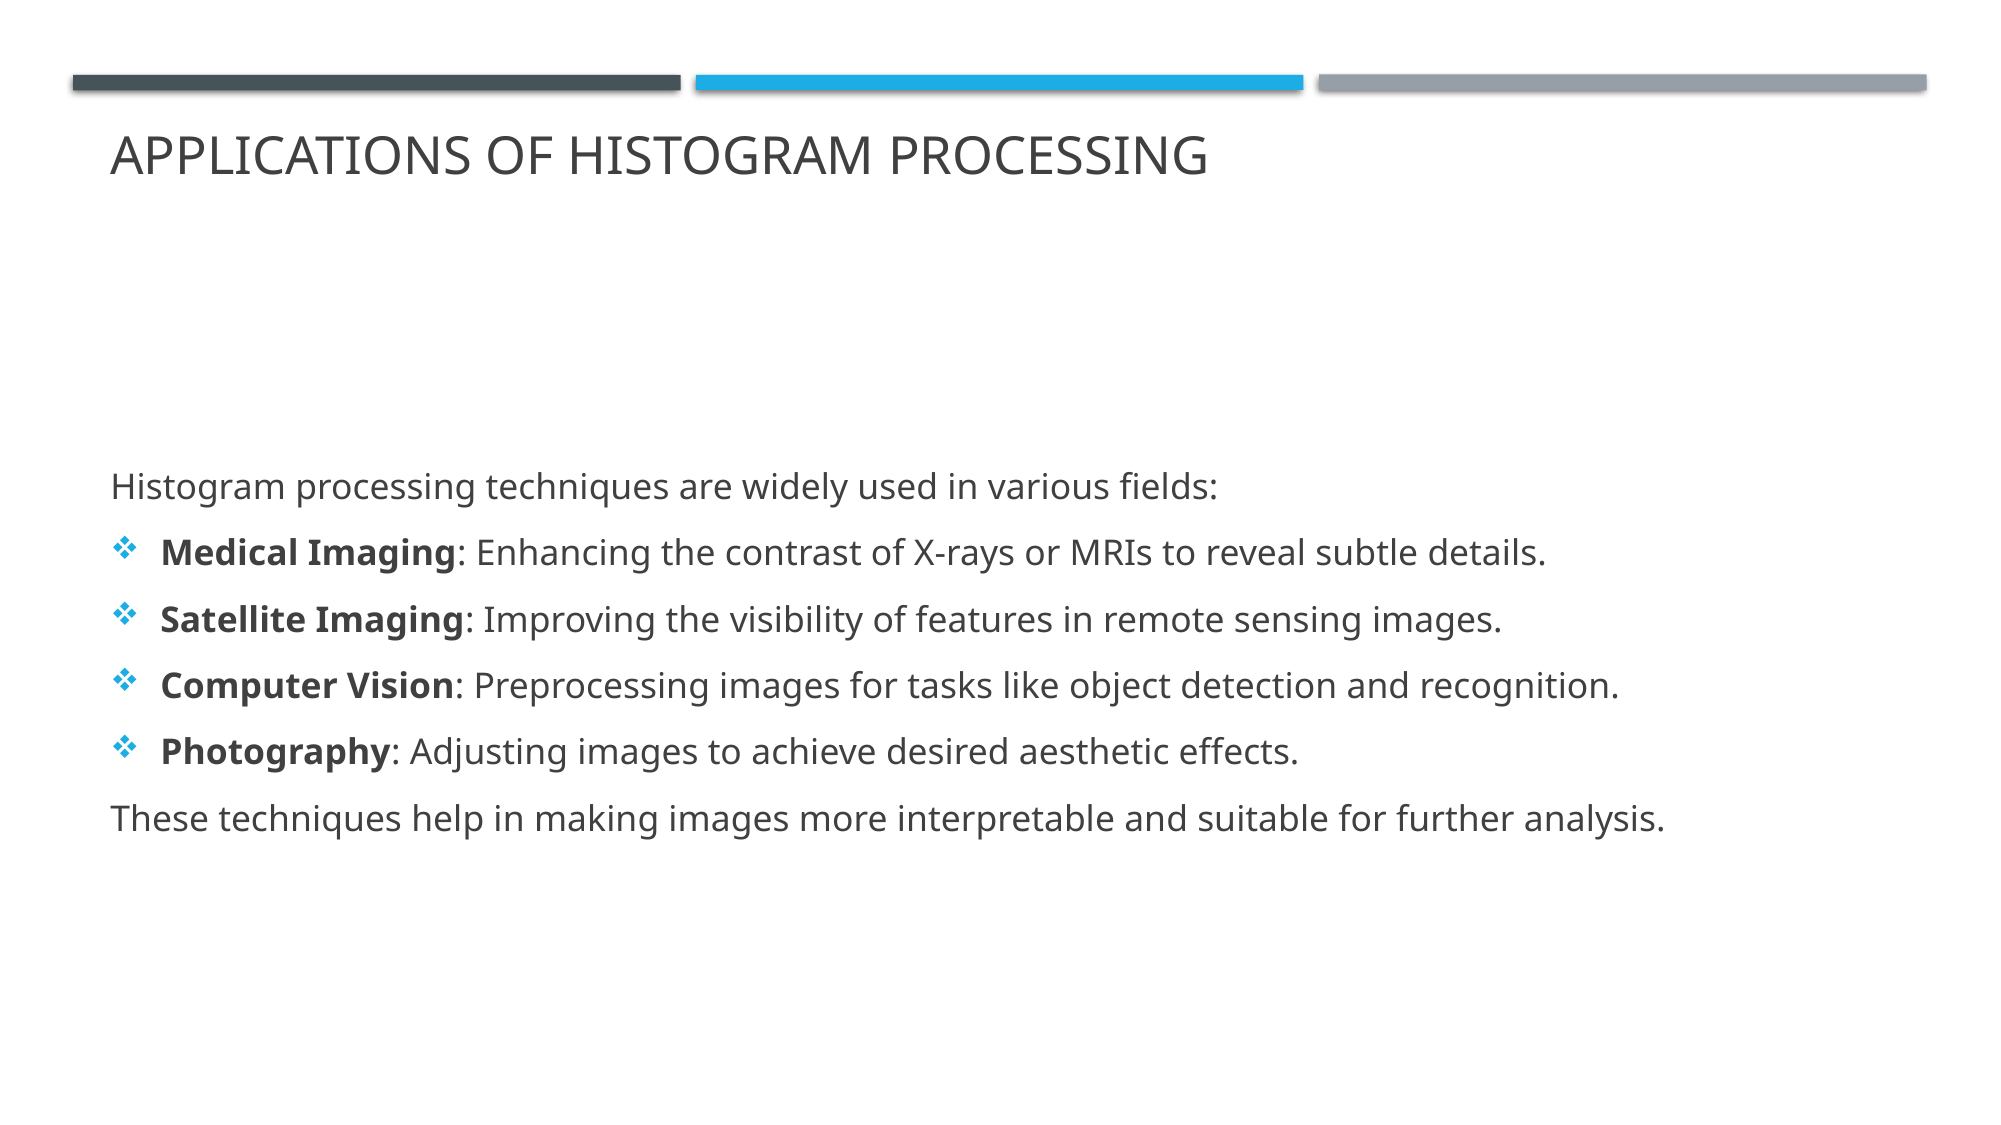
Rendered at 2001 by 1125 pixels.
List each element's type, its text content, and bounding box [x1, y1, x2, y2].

title Applications of Histogram Processing [95, 115, 1905, 193]
list Histogram processing techniques are widely used in various fields: Medical Imaging: Enhancing the contrast of X-rays or MRIs to reveal subtle details. Satellite Imaging: Improving the visibility of features in remote sensing images. Computer Vision: Preprocessing images for tasks like object detection and recognition. Photography: Adjusting images to achieve desired aesthetic effects. These techniques help in making images more interpretable and suitable for further analysis. [95, 383, 1905, 981]
